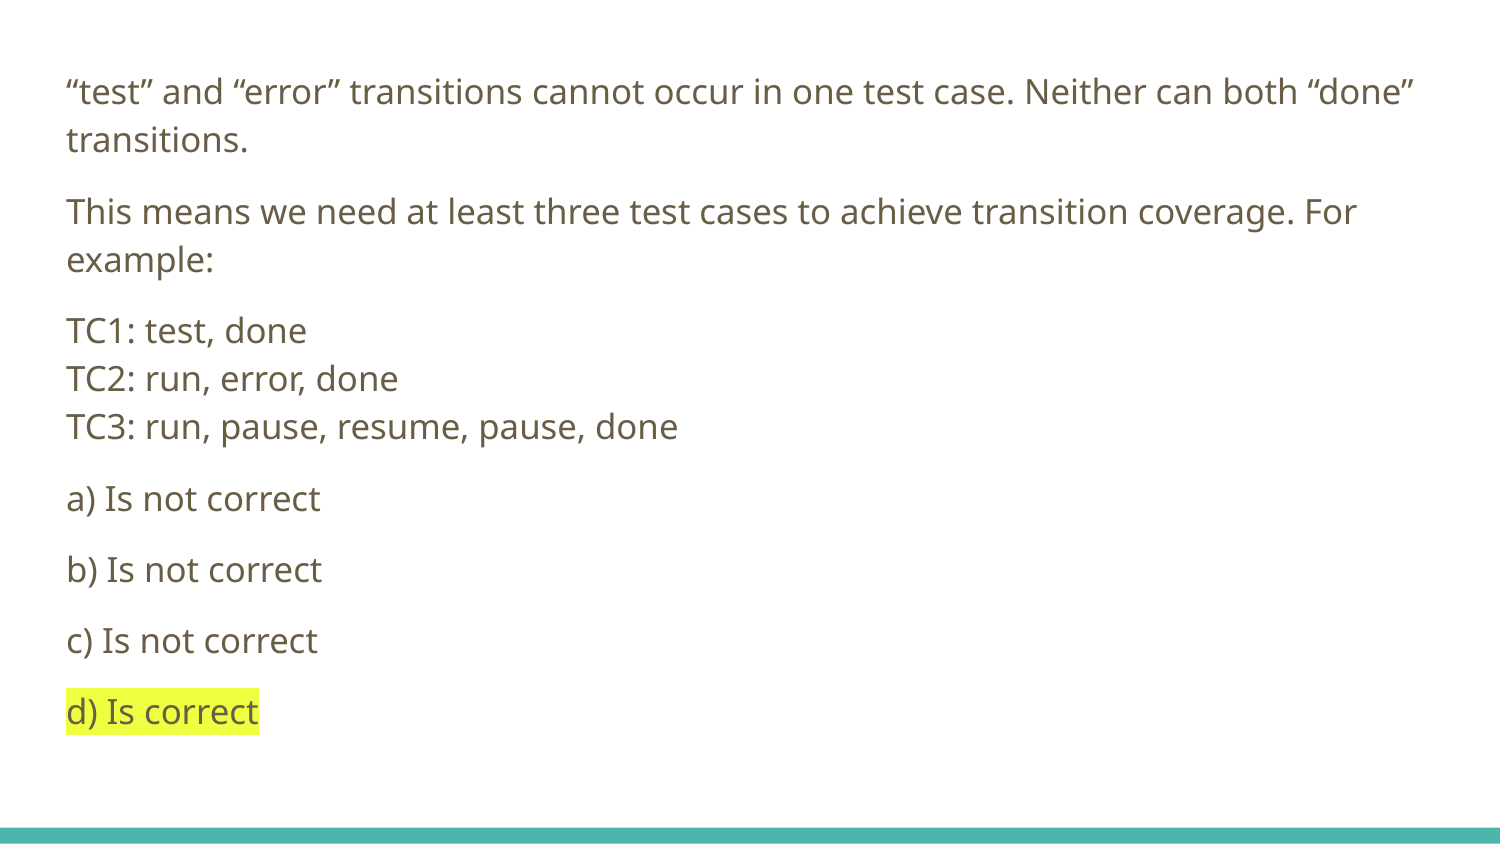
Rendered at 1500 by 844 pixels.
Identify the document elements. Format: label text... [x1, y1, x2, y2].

list “test” and “error” transitions cannot occur in one test case. Neither can both “done” transitions. This means we need at least three test cases to achieve transition coverage. For example: TC1: test, done TC2: run, error, done TC3: run, pause, resume, pause, done a) Is not correct b) Is not correct c) Is not correct d) Is correct [51, 48, 1449, 750]
